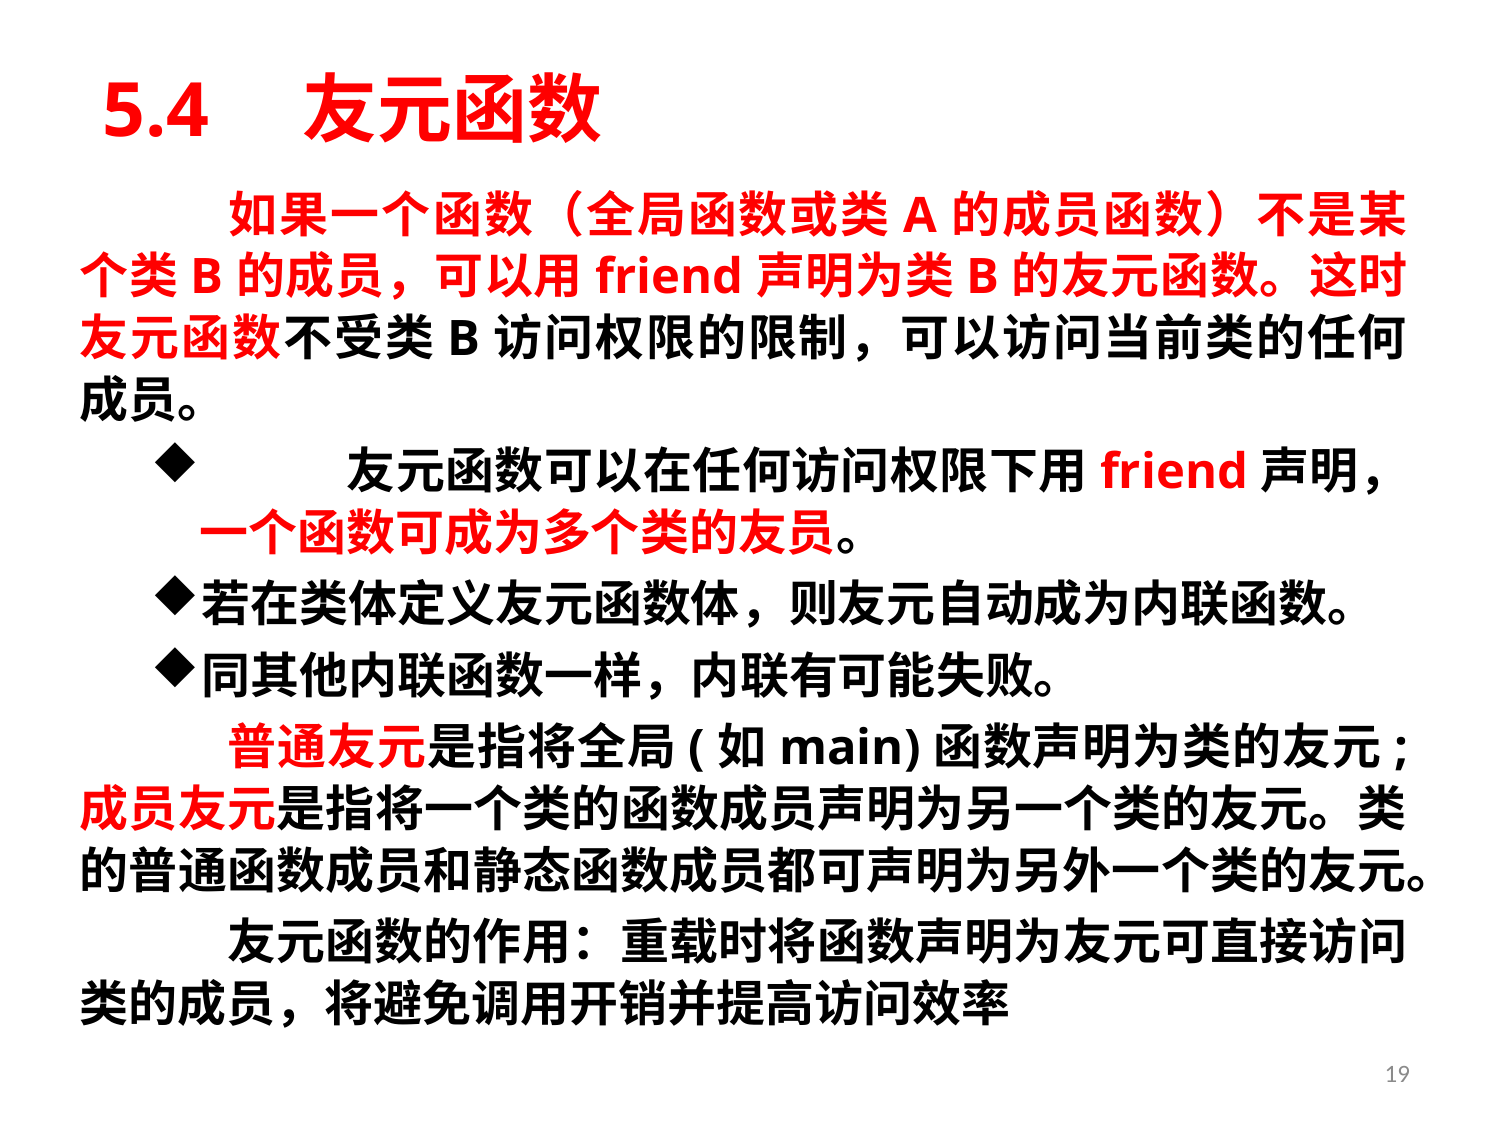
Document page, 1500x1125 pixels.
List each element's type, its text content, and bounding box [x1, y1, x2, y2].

slide_number 19 [1074, 1042, 1425, 1103]
list 如果一个函数（全局函数或类A的成员函数）不是某个类B的成员，可以用friend声明为类B的友元函数。这时友元函数不受类B访问权限的限制，可以访问当前类的任何成员。 友元函数可以在任何访问权限下用friend声明，一个函数可成为多个类的友员。 若在类体定义友元函数体，则友元自动成为内联函数。 同其他内联函数一样，内联有可能失败。 普通友元是指将全局(如main)函数声明为类的友元; 成员友元是指将一个类的函数成员声明为另一个类的友元。类的普通函数成员和静态函数成员都可声明为另外一个类的友元。 友元函数的作用：重载时将函数声明为友元可直接访问类的成员，将避免调用开销并提高访问效率 [64, 172, 1424, 1086]
title 5.4 友元函数 [87, 50, 1363, 163]
